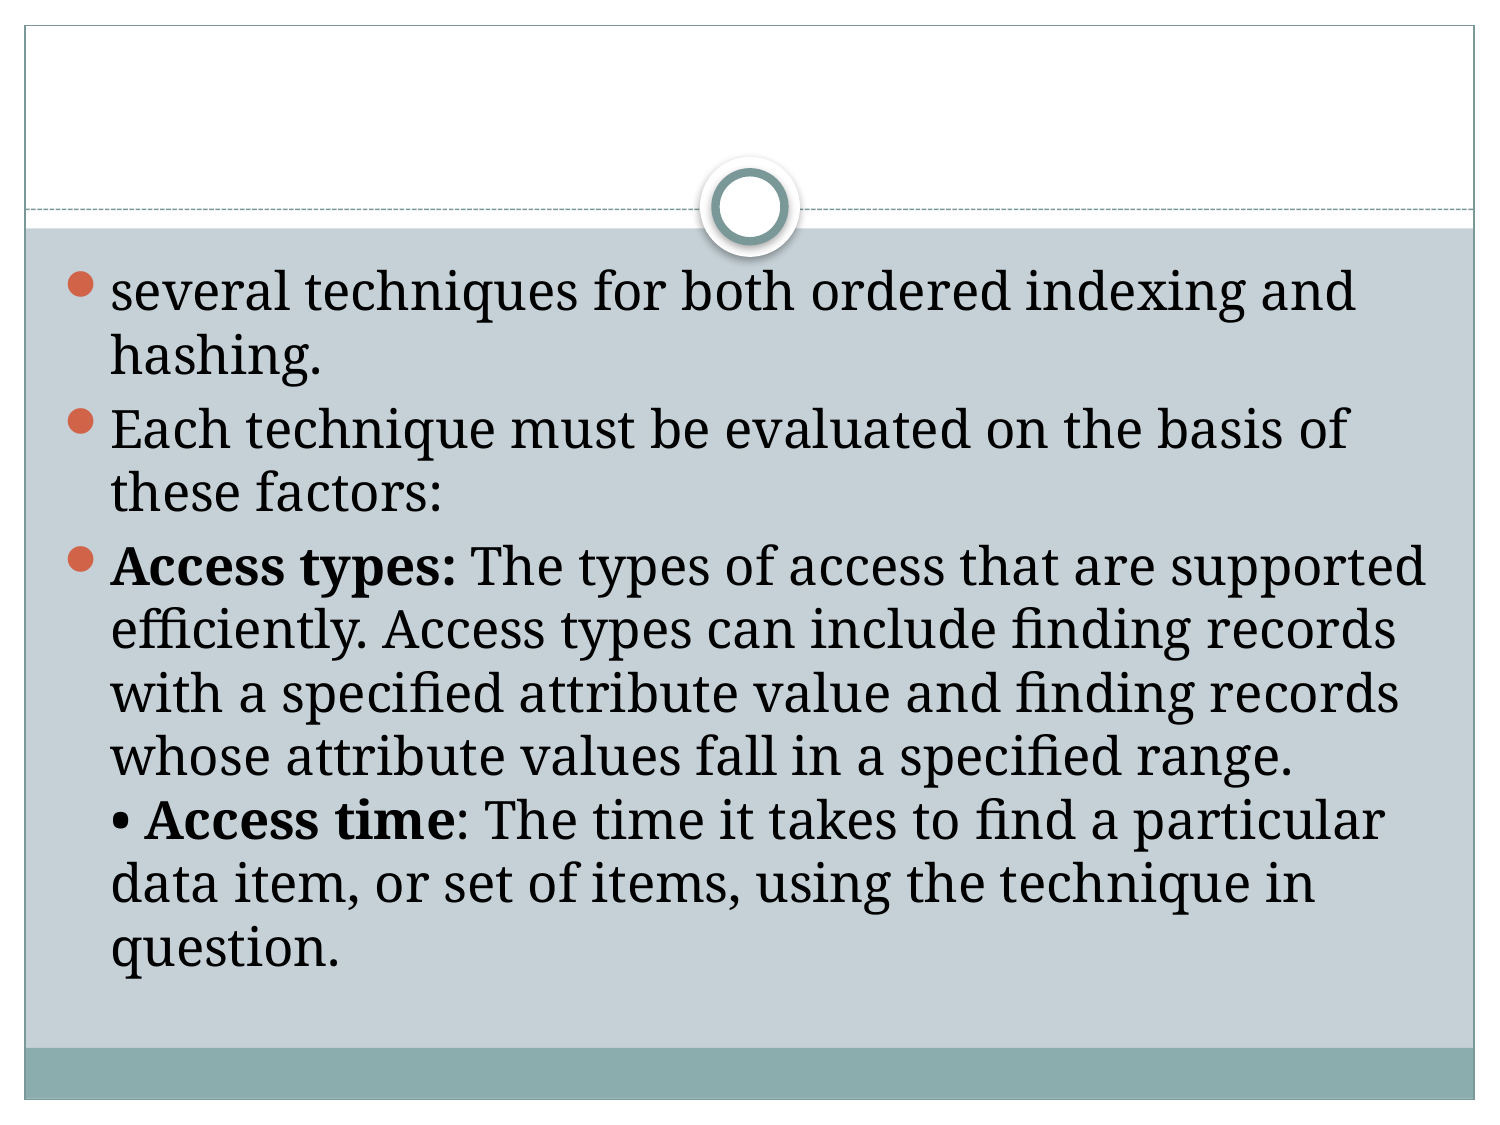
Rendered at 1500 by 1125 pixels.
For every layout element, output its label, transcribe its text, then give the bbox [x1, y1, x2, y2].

list several techniques for both ordered indexing and hashing. Each technique must be evaluated on the basis of these factors: Access types: The types of access that are supported efficiently. Access types can include finding records with a specified attribute value and finding records whose attribute values fall in a specified range. • Access time: The time it takes to find a particular data item, or set of items, using the technique in question. [49, 250, 1445, 1001]
